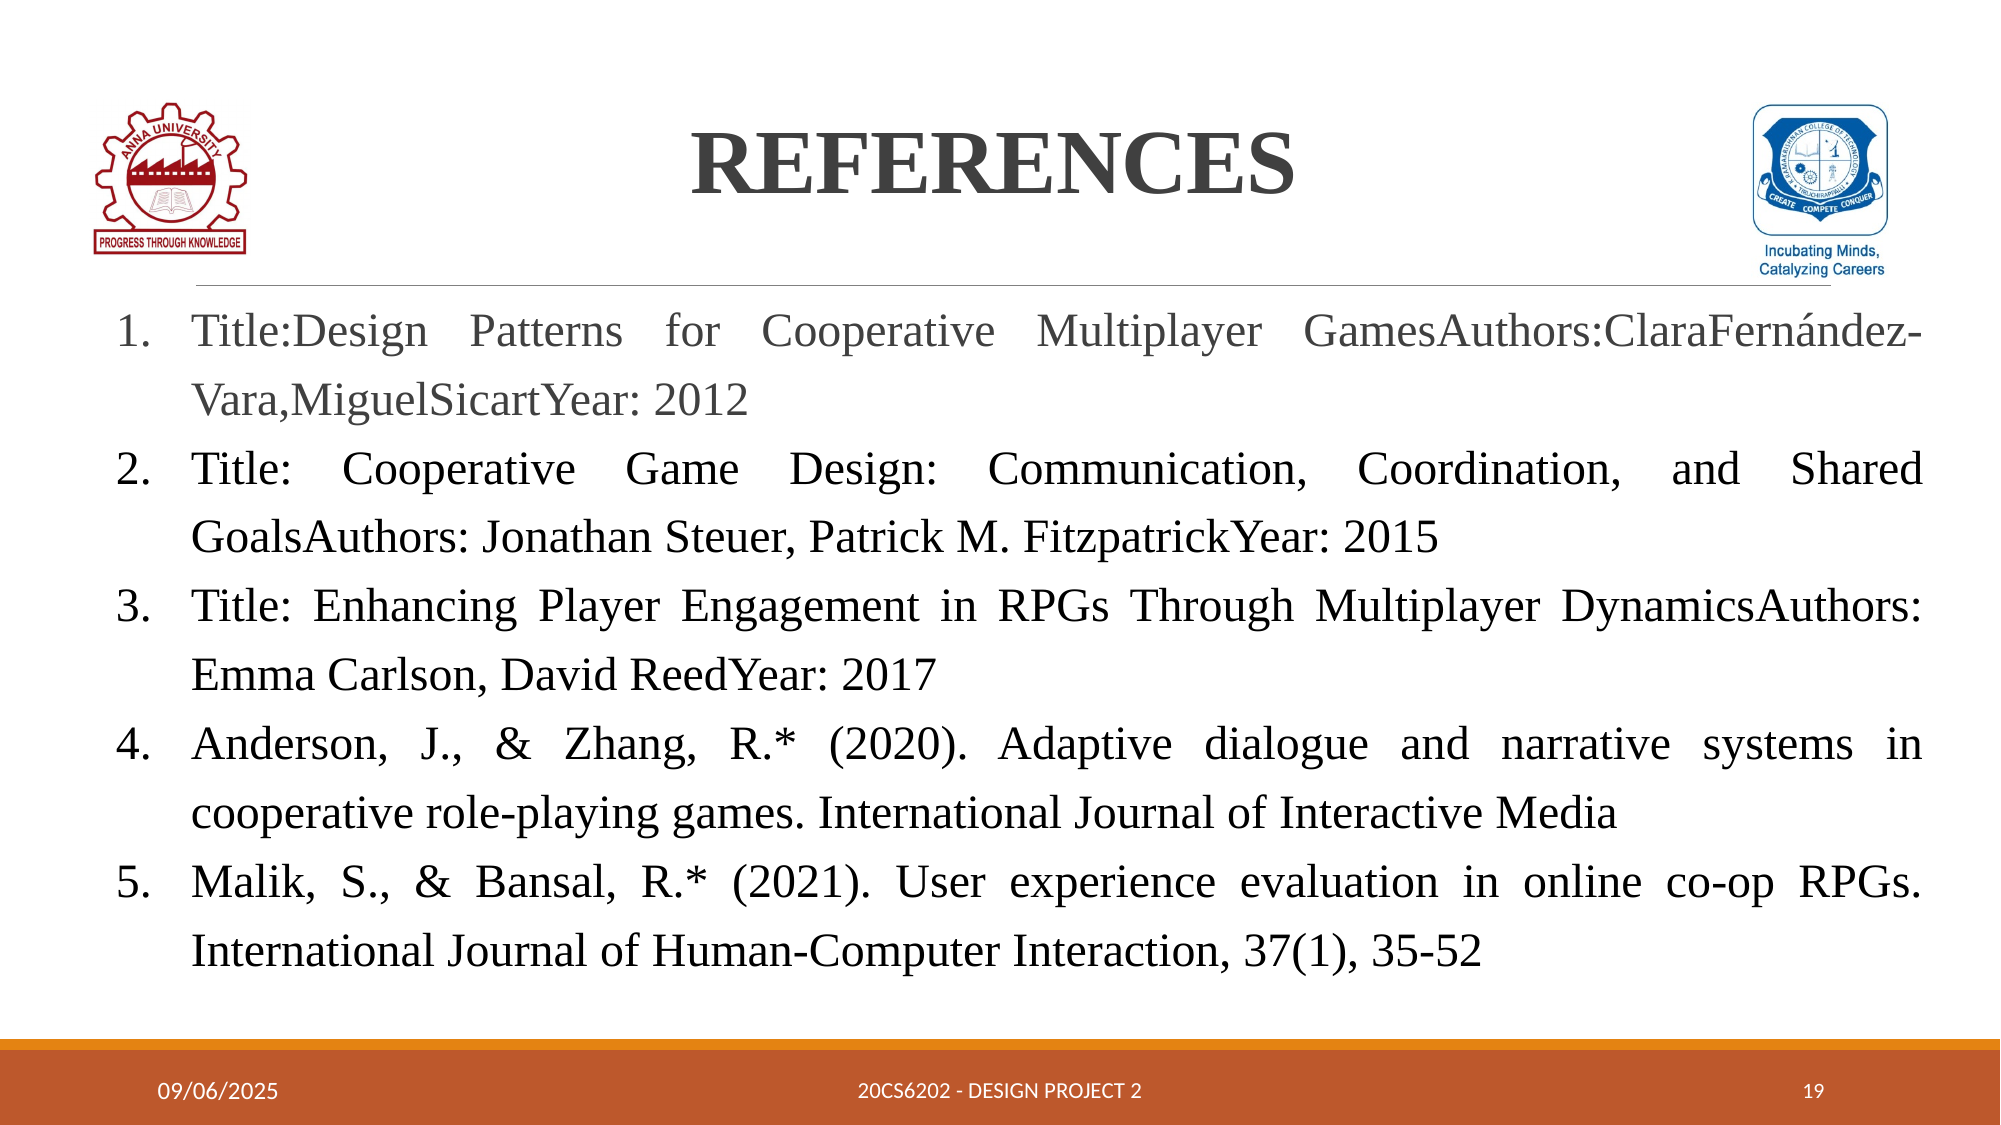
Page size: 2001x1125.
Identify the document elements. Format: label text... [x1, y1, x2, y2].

title REFERENCES [180, 47, 1830, 279]
text_box 09/06/2025 [142, 1066, 532, 1112]
list Title:Design Patterns for Cooperative Multiplayer GamesAuthors:ClaraFernández-Vara,MiguelSicartYear: 2012 Title: Cooperative Game Design: Communication, Coordination, and Shared GoalsAuthors: Jonathan Steuer, Patrick M. FitzpatrickYear: 2015 Title: Enhancing Player Engagement in RPGs Through Multiplayer DynamicsAuthors: Emma Carlson, David ReedYear: 2017 Anderson, J., & Zhang, R.* (2020). Adaptive dialogue and narrative systems in cooperative role-playing games. International Journal of Interactive Media Malik, S., & Bansal, R.* (2021). User experience evaluation in online co-op RPGs. International Journal of Human-Computer Interaction, 37(1), 35-52 [115, 279, 1927, 1003]
picture [89, 98, 251, 257]
footer 20CS6202 - DESIGN PROJECT 2 [604, 1059, 1396, 1120]
slide_number 19 [1624, 1059, 1840, 1120]
picture [1750, 101, 1889, 280]
